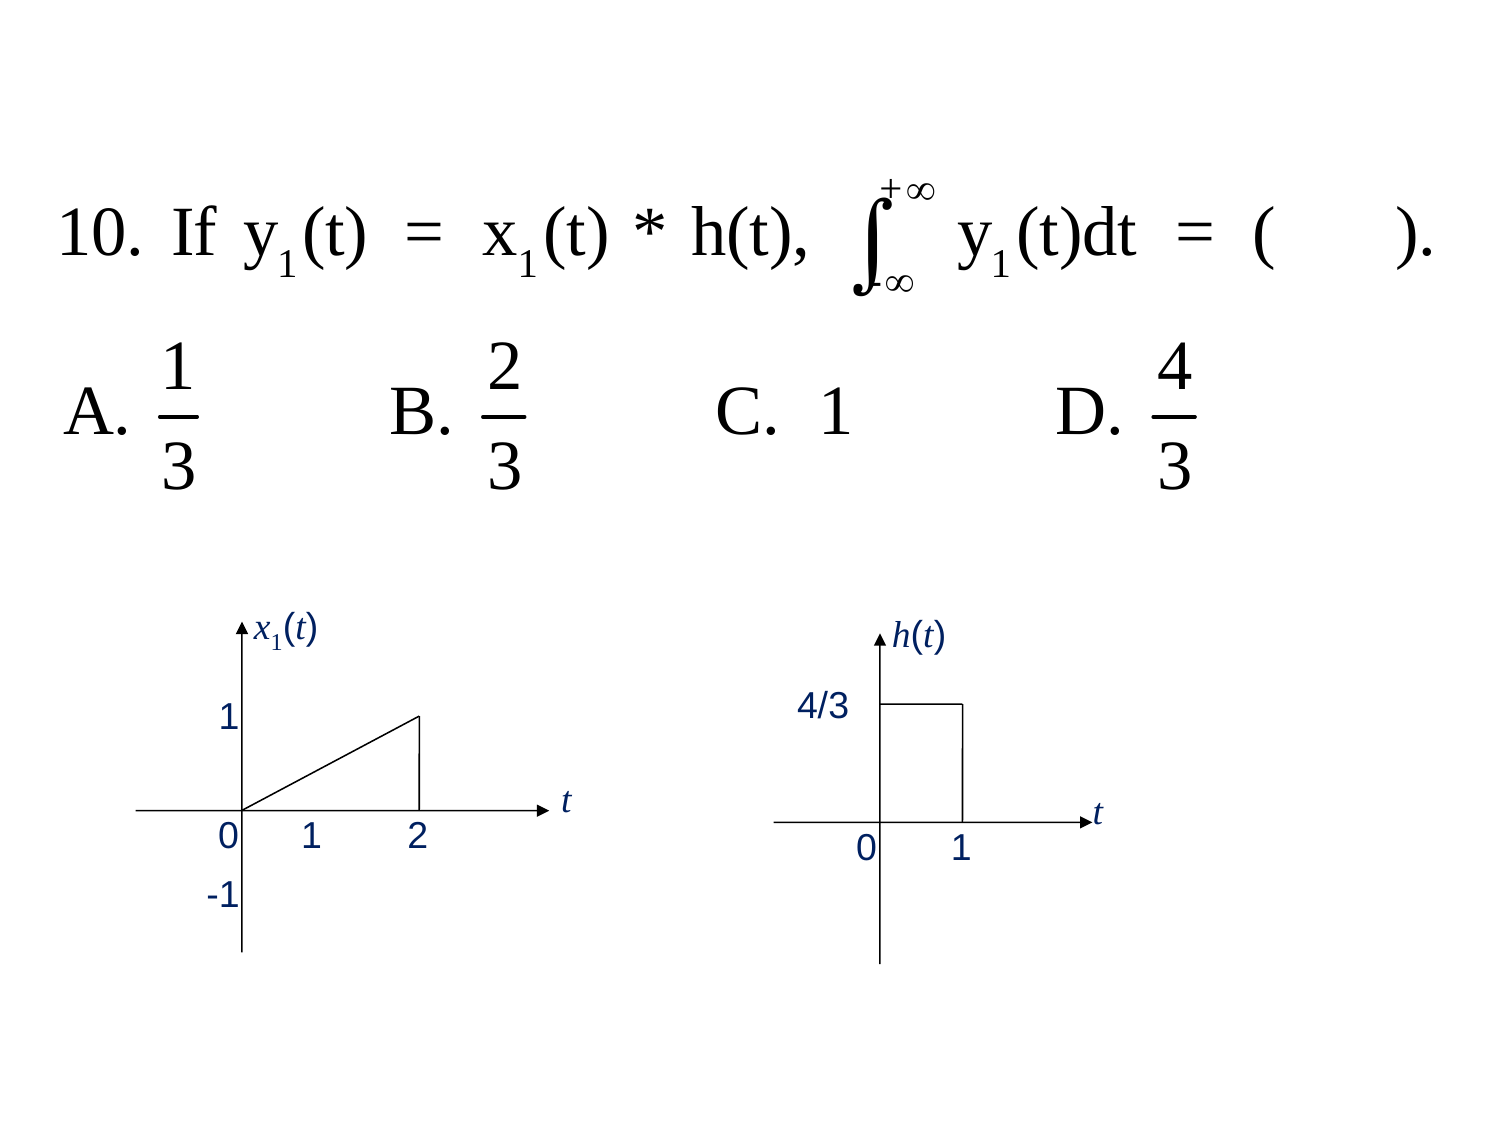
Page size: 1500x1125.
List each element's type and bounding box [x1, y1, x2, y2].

text_box [773, 609, 1152, 965]
text_box [135, 597, 621, 953]
list [52, 152, 1448, 506]
